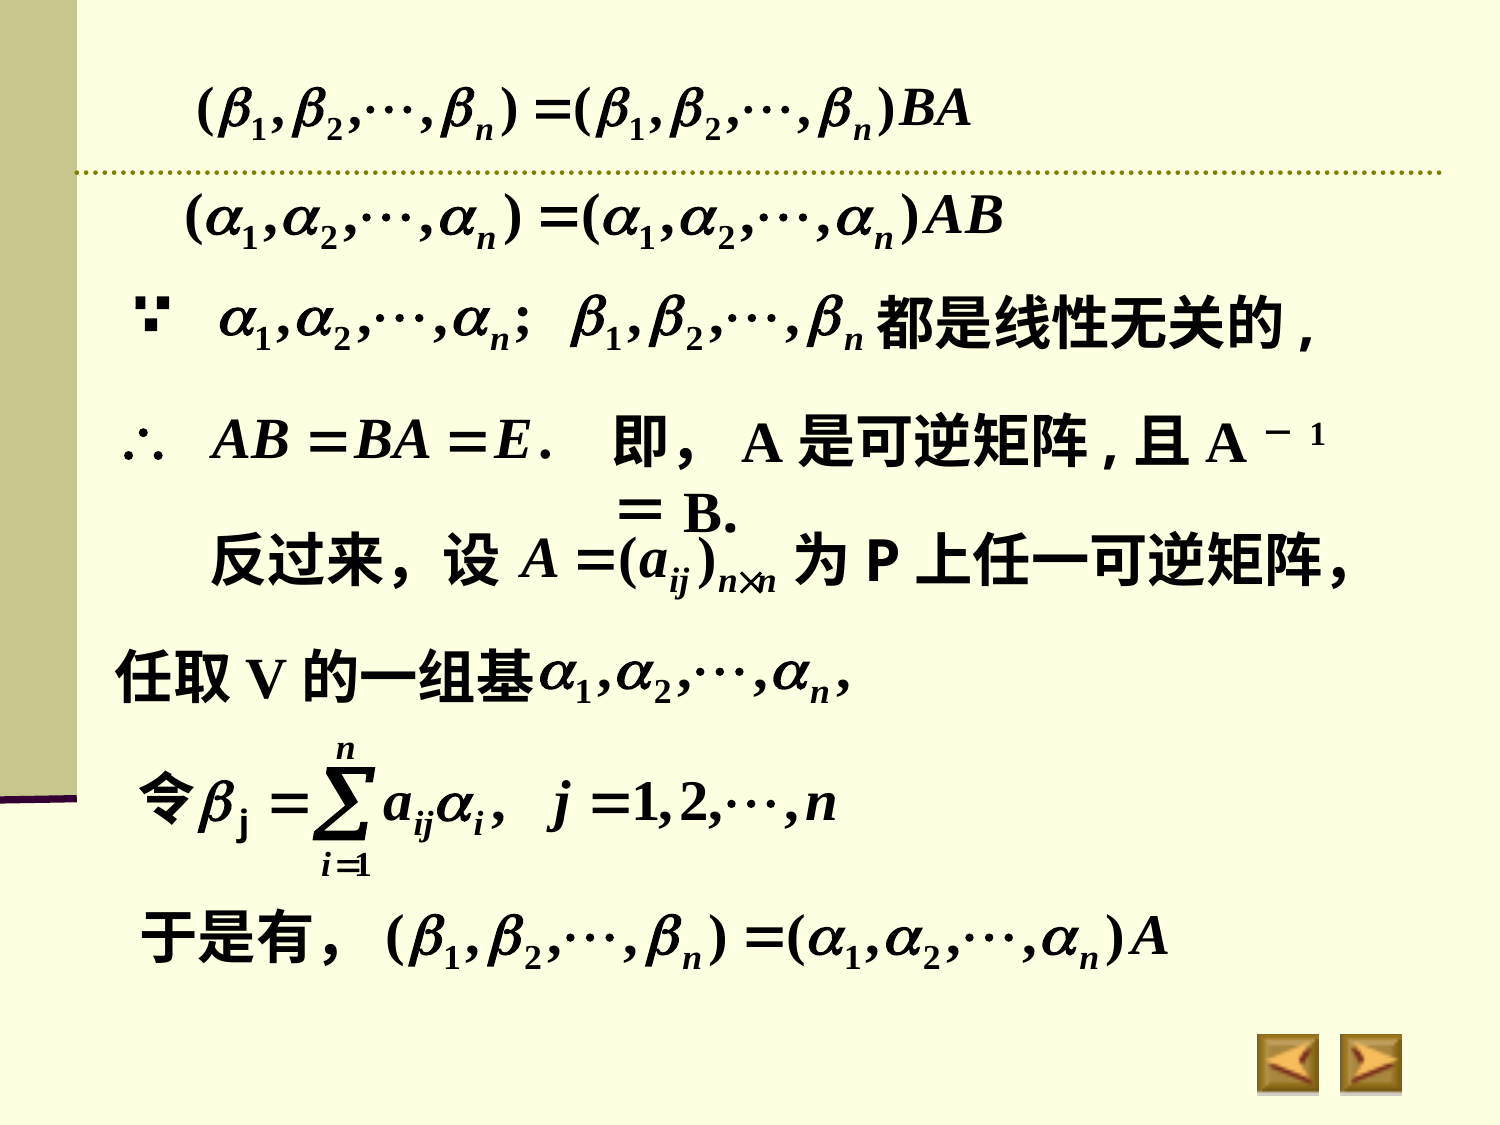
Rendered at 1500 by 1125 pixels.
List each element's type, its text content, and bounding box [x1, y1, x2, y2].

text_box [182, 184, 1010, 255]
text_box 即，A是可逆矩阵,且A－1＝B. [596, 397, 1376, 515]
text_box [123, 408, 556, 478]
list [194, 78, 976, 146]
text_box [135, 727, 842, 883]
picture [1340, 1034, 1402, 1096]
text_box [100, 633, 892, 719]
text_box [194, 515, 1400, 607]
picture [1257, 1034, 1319, 1096]
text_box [123, 893, 1173, 979]
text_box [135, 278, 1500, 364]
